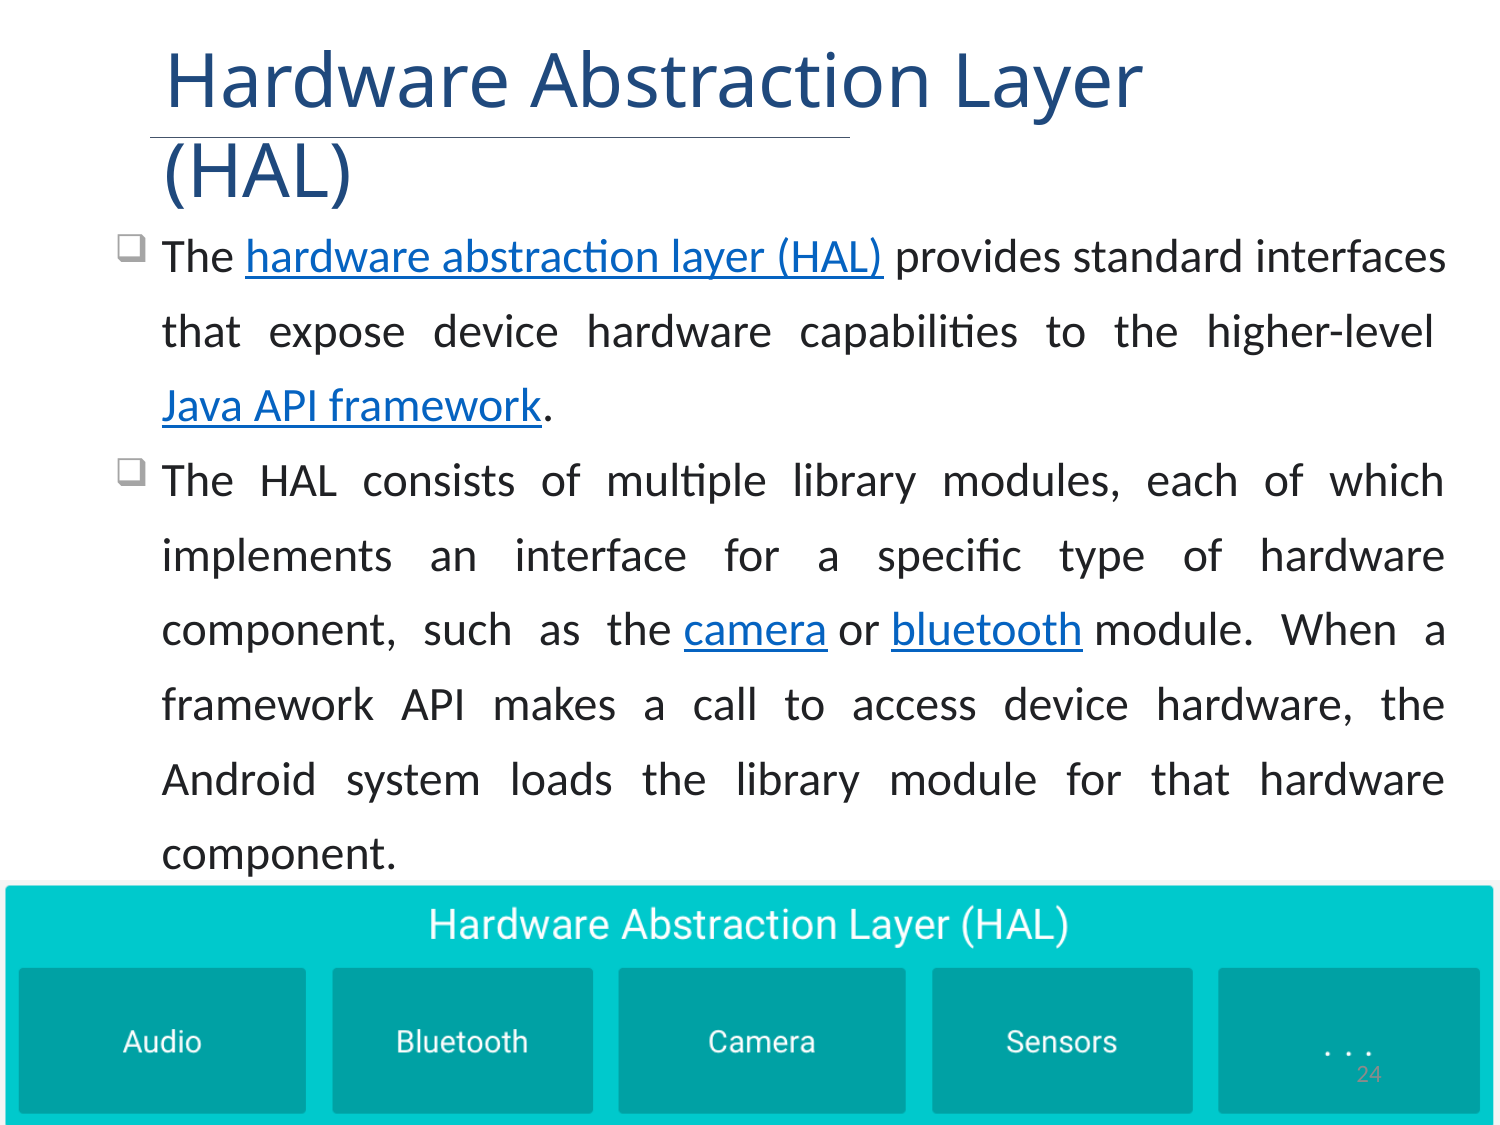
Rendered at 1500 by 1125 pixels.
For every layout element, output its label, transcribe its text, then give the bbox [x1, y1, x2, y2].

text_box Hardware Abstraction Layer (HAL) [150, 24, 1320, 199]
text_box The hardware abstraction layer (HAL) provides standard interfaces that expose device hardware capabilities to the higher-level Java API framework. The HAL consists of multiple library modules, each of which implements an interface for a specific type of hardware component, such as the camera or bluetooth module. When a framework API makes a call to access device hardware, the Android system loads the library module for that hardware component. [99, 199, 1463, 880]
picture [0, 880, 1500, 1125]
